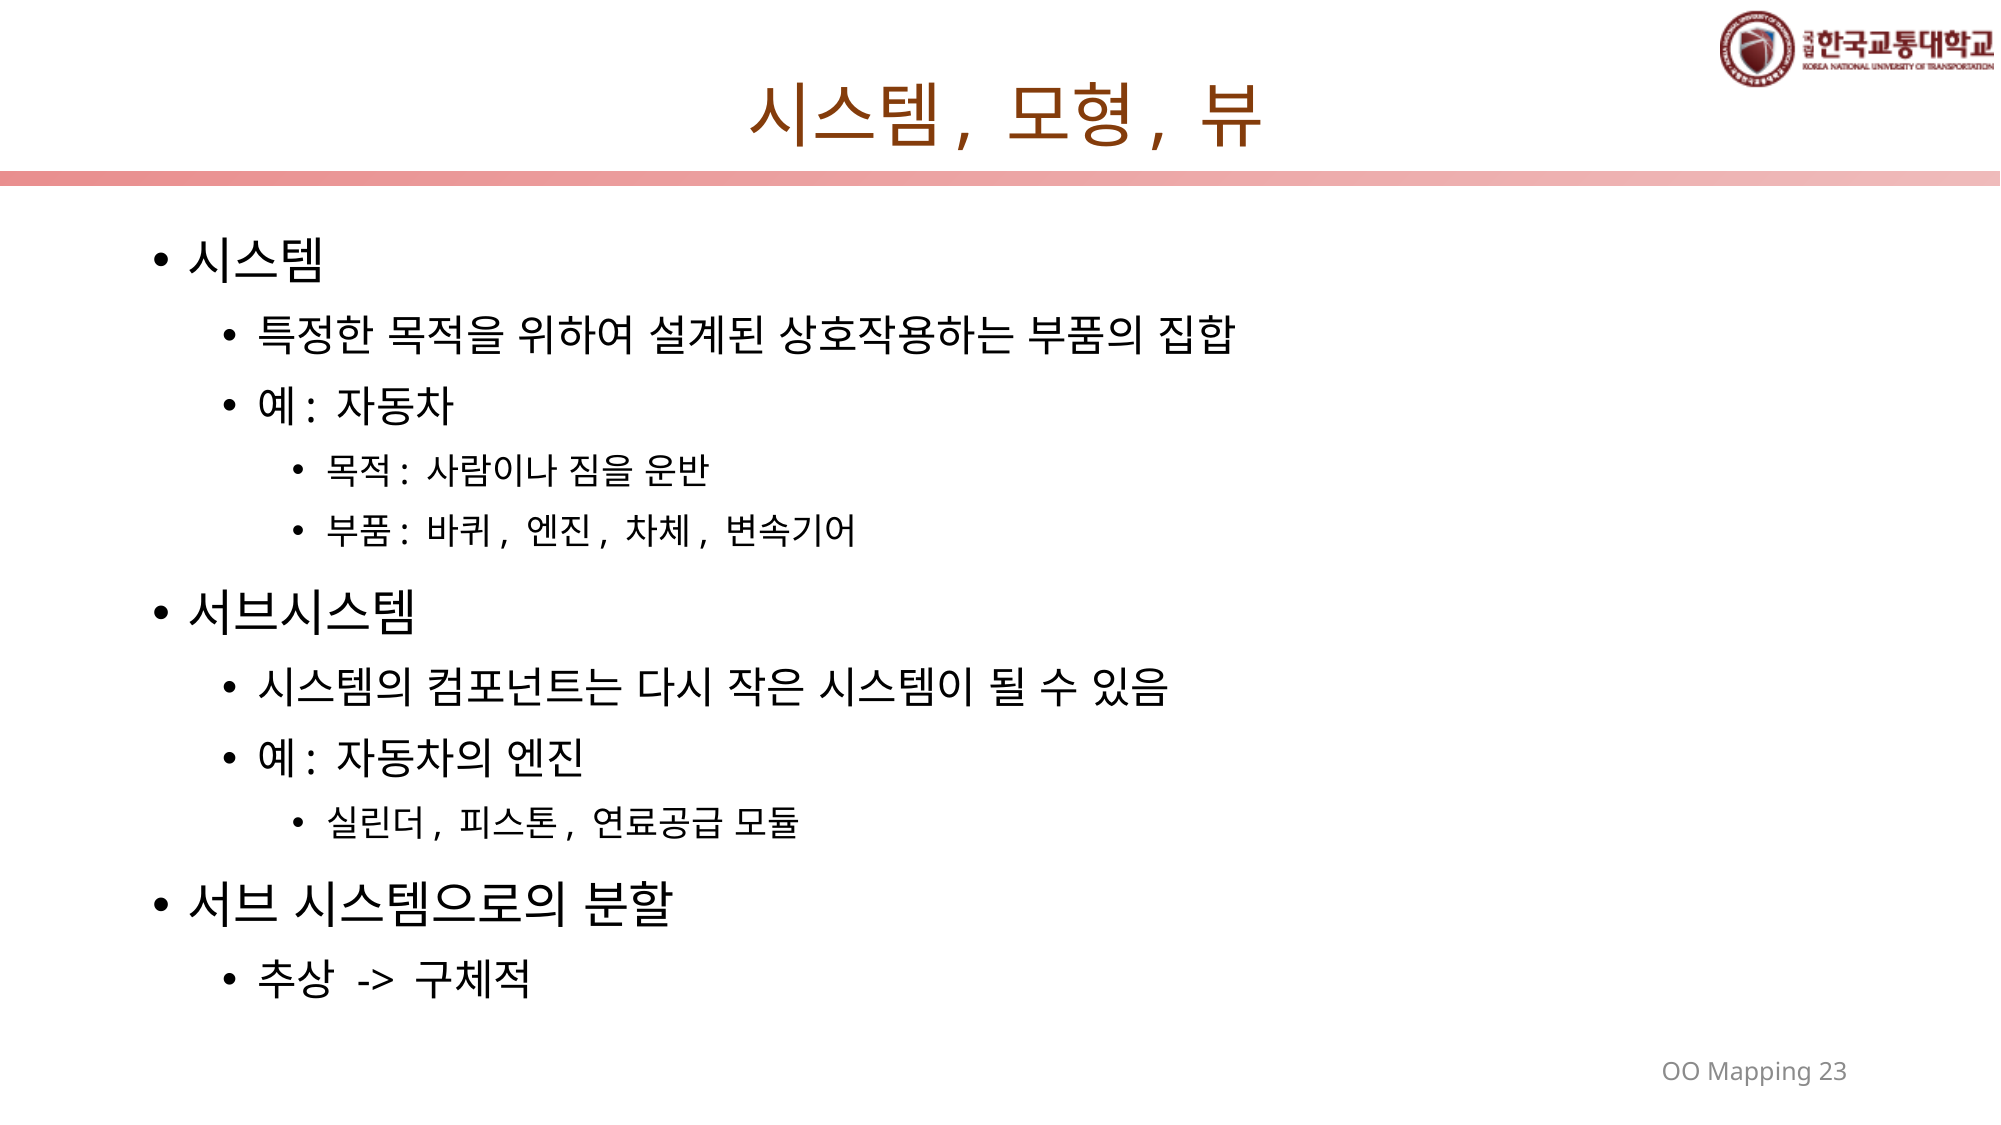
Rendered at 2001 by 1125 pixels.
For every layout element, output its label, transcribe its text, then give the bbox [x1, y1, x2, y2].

title 시스템, 모형, 뷰 [89, 72, 1924, 165]
list 시스템 특정한 목적을 위하여 설계된 상호작용하는 부품의 집합 예: 자동차 목적: 사람이나 짐을 운반 부품: 바퀴, 엔진, 차체, 변속기어 서브시스템 시스템의 컴포넌트는 다시 작은 시스템이 될 수 있음 예: 자동차의 엔진 실린더, 피스톤, 연료공급 모듈 서브 시스템으로의 분할 추상 -> 구체적 [137, 209, 1863, 1014]
picture [1720, 5, 1994, 92]
slide_number 23 [1412, 1042, 1863, 1103]
